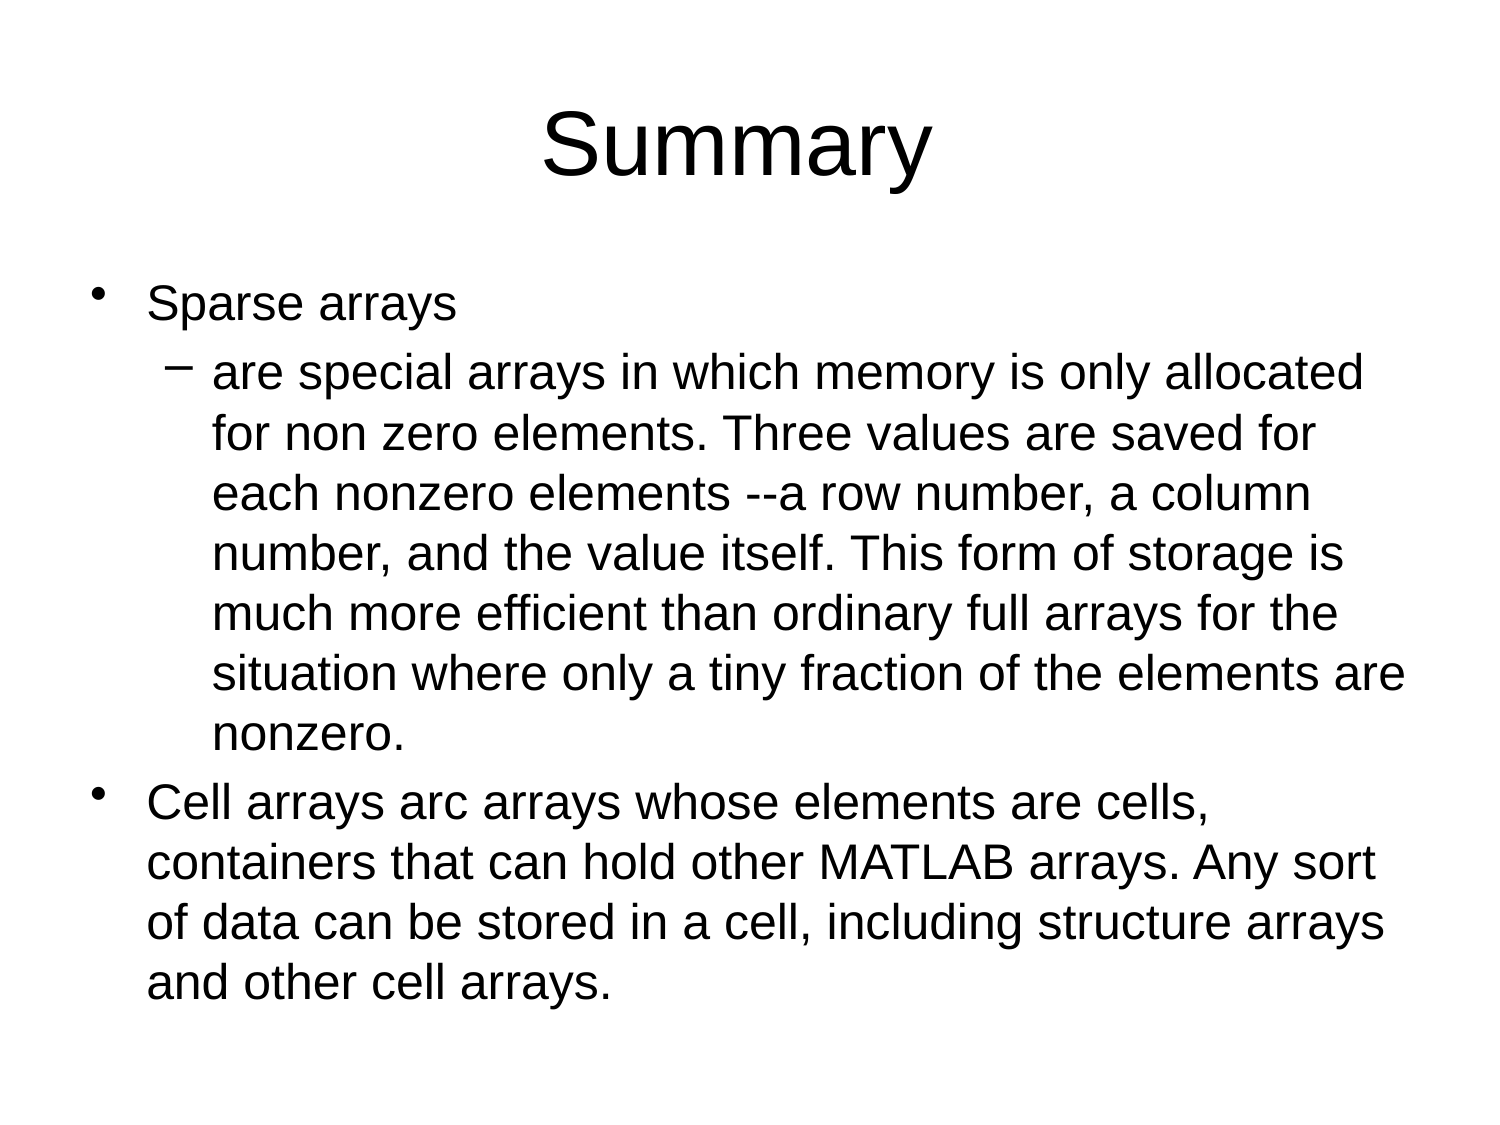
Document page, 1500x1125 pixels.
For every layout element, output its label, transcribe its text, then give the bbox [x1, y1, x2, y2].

list Sparse arrays are special arrays in which memory is only allocated for non zero elements. Three values are saved for each nonzero elements --a row number, a column number, and the value itself. This form of storage is much more efficient than ordinary full arrays for the situation where only a tiny fraction of the elements are nonzero. Cell arrays arc arrays whose elements are cells, containers that can hold other MATLAB arrays. Any sort of data can be stored in a cell, including structure arrays and other cell arrays. [75, 262, 1425, 1005]
title Summary [75, 45, 1425, 233]
